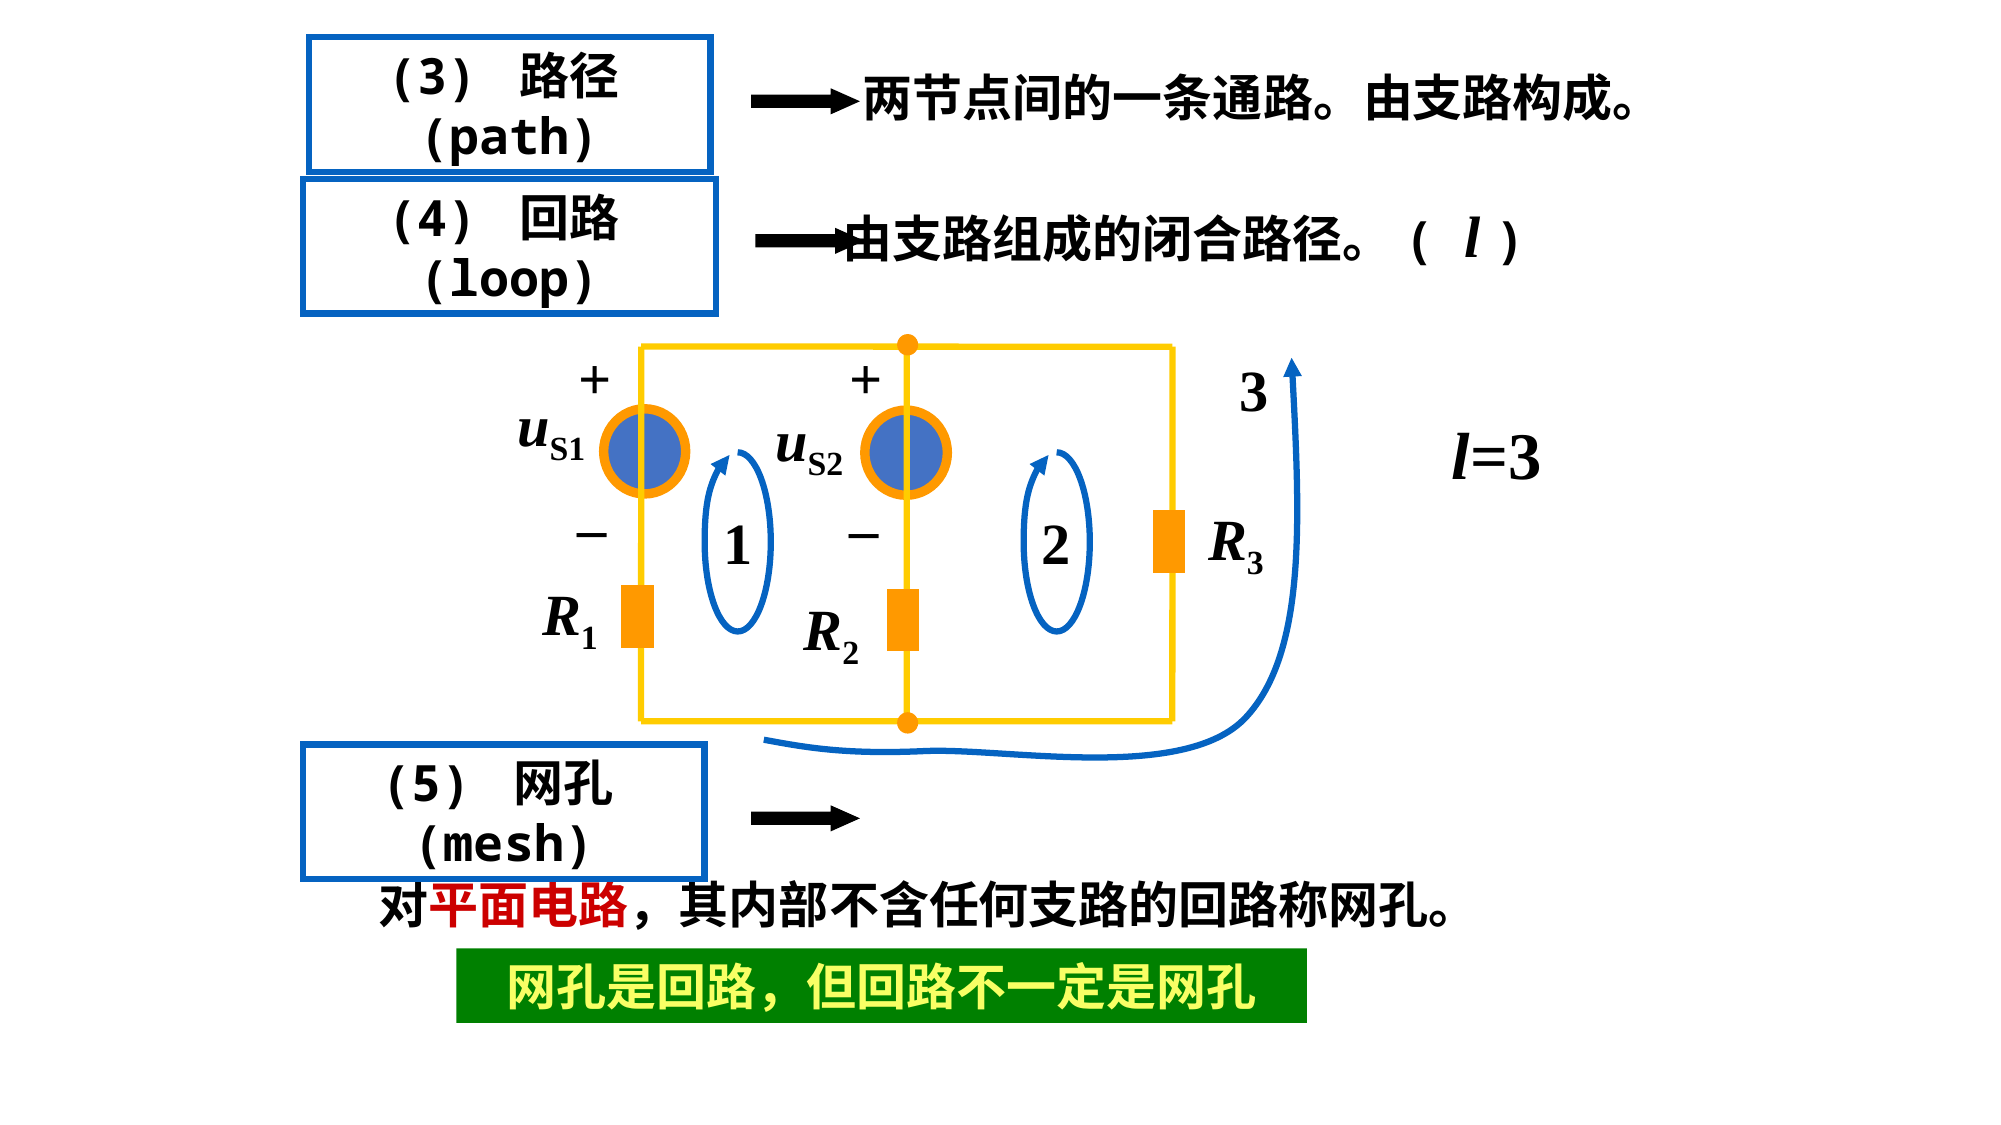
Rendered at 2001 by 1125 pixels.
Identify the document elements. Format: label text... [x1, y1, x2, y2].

text_box [751, 806, 859, 831]
text_box 网孔是回路，但回路不一定是网孔 [456, 948, 1307, 1023]
text_box 由支路组成的闭合路径。( l ) [788, 192, 1580, 277]
text_box 对平面电路，其内部不含任何支路的回路称网孔。 [350, 865, 1508, 941]
text_box [763, 734, 1225, 758]
text_box [756, 229, 863, 253]
text_box (3) 路径(path) [308, 37, 711, 172]
text_box (4) 回路(loop) [303, 178, 717, 314]
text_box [704, 452, 771, 632]
text_box (5) 网孔(mesh) [303, 744, 705, 880]
text_box l=3 [1437, 405, 1557, 500]
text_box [1023, 452, 1090, 632]
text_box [480, 333, 1308, 734]
text_box [751, 89, 859, 114]
text_box 两节点间的一条通路。由支路构成。 [834, 58, 1691, 134]
